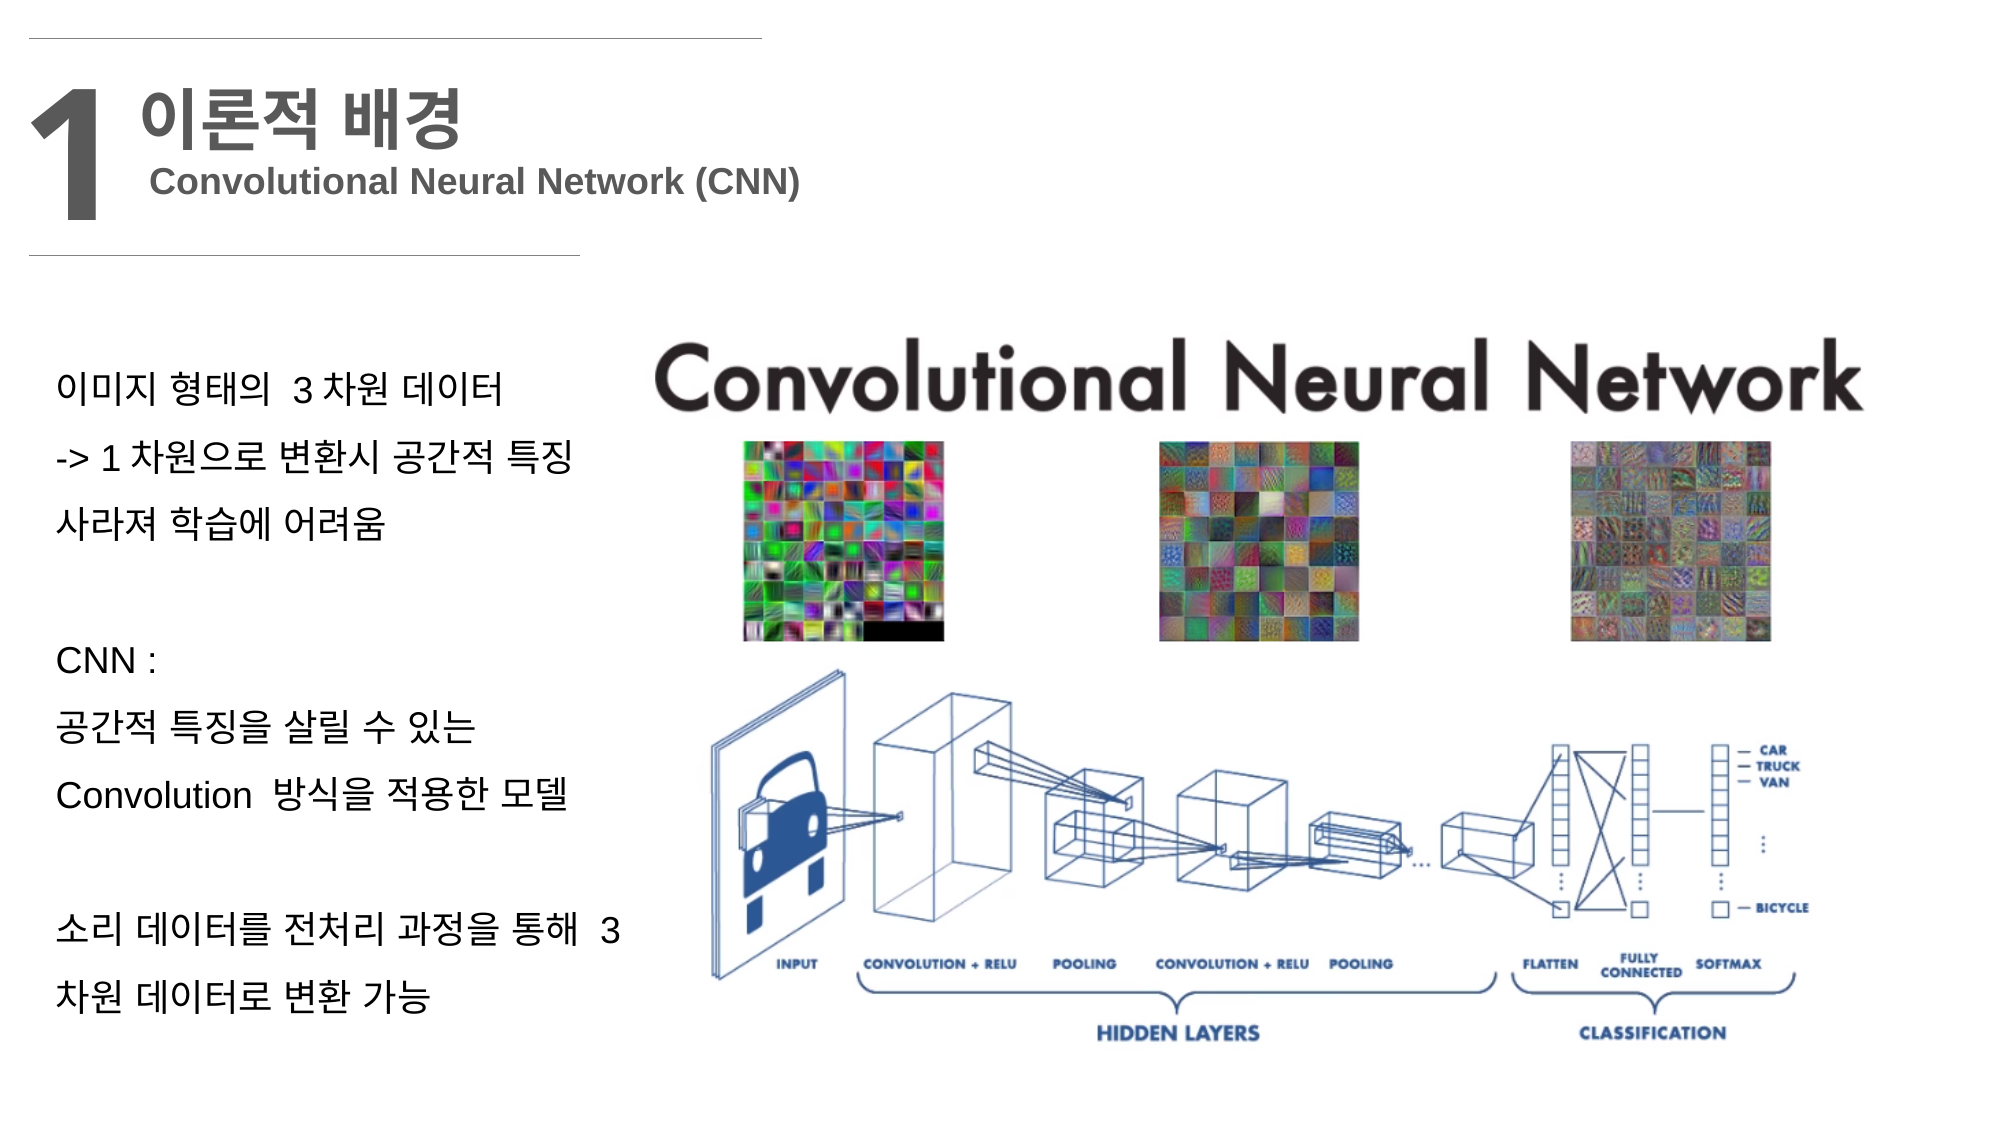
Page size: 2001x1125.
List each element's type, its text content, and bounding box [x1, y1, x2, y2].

text_box 이미지 형태의 3차원 데이터 -> 1차원으로 변환시 공간적 특징 사라져 학습에 어려움 CNN : 공간적 특징을 살릴 수 있는 Convolution 방식을 적용한 모델 소리 데이터를 전처리 과정을 통해 3차원 데이터로 변환 가능 [40, 276, 580, 1087]
text_box 1 [5, 29, 142, 265]
picture [580, 255, 1928, 1109]
text_box 이론적 배경 Convolutional Neural Network (CNN) [142, 70, 825, 210]
